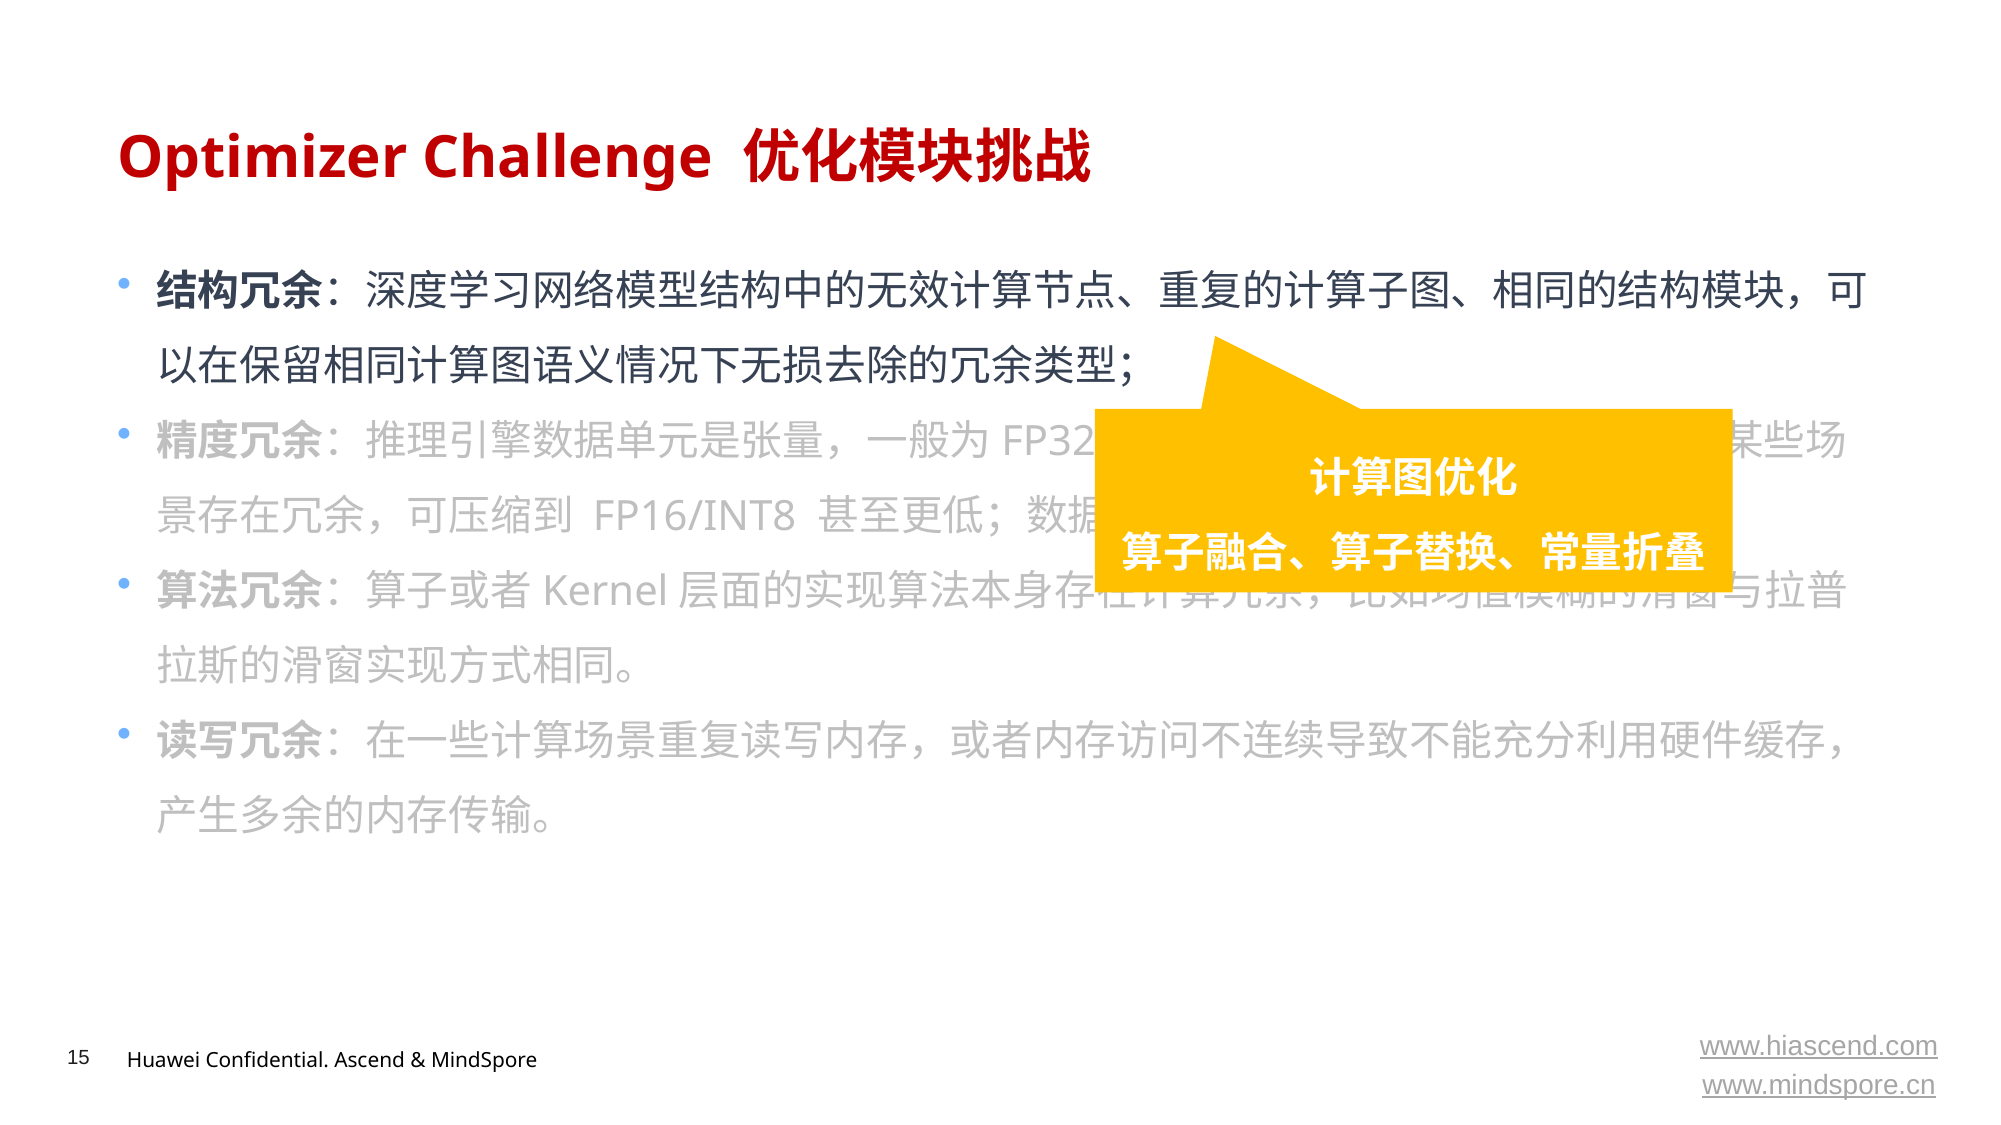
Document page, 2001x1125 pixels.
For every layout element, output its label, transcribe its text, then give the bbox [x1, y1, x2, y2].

title Optimizer Challenge 优化模块挑战 [102, 111, 1901, 209]
list 结构冗余：深度学习网络模型结构中的无效计算节点、重复的计算子图、相同的结构模块，可以在保留相同计算图语义情况下无损去除的冗余类型； 精度冗余：推理引擎数据单元是张量，一般为FP32浮点数，FP32表示的特征范围在某些场景存在冗余，可压缩到 FP16/INT8 甚至更低；数据中可能存大量0或者重复数据。 算法冗余：算子或者Kernel层面的实现算法本身存在计算冗余，比如均值模糊的滑窗与拉普拉斯的滑窗实现方式相同。 读写冗余：在一些计算场景重复读写内存，或者内存访问不连续导致不能充分利用硬件缓存，产生多余的内存传输。 [102, 231, 1901, 988]
text_box 计算图优化 算子融合、算子替换、常量折叠 [1094, 335, 1733, 593]
